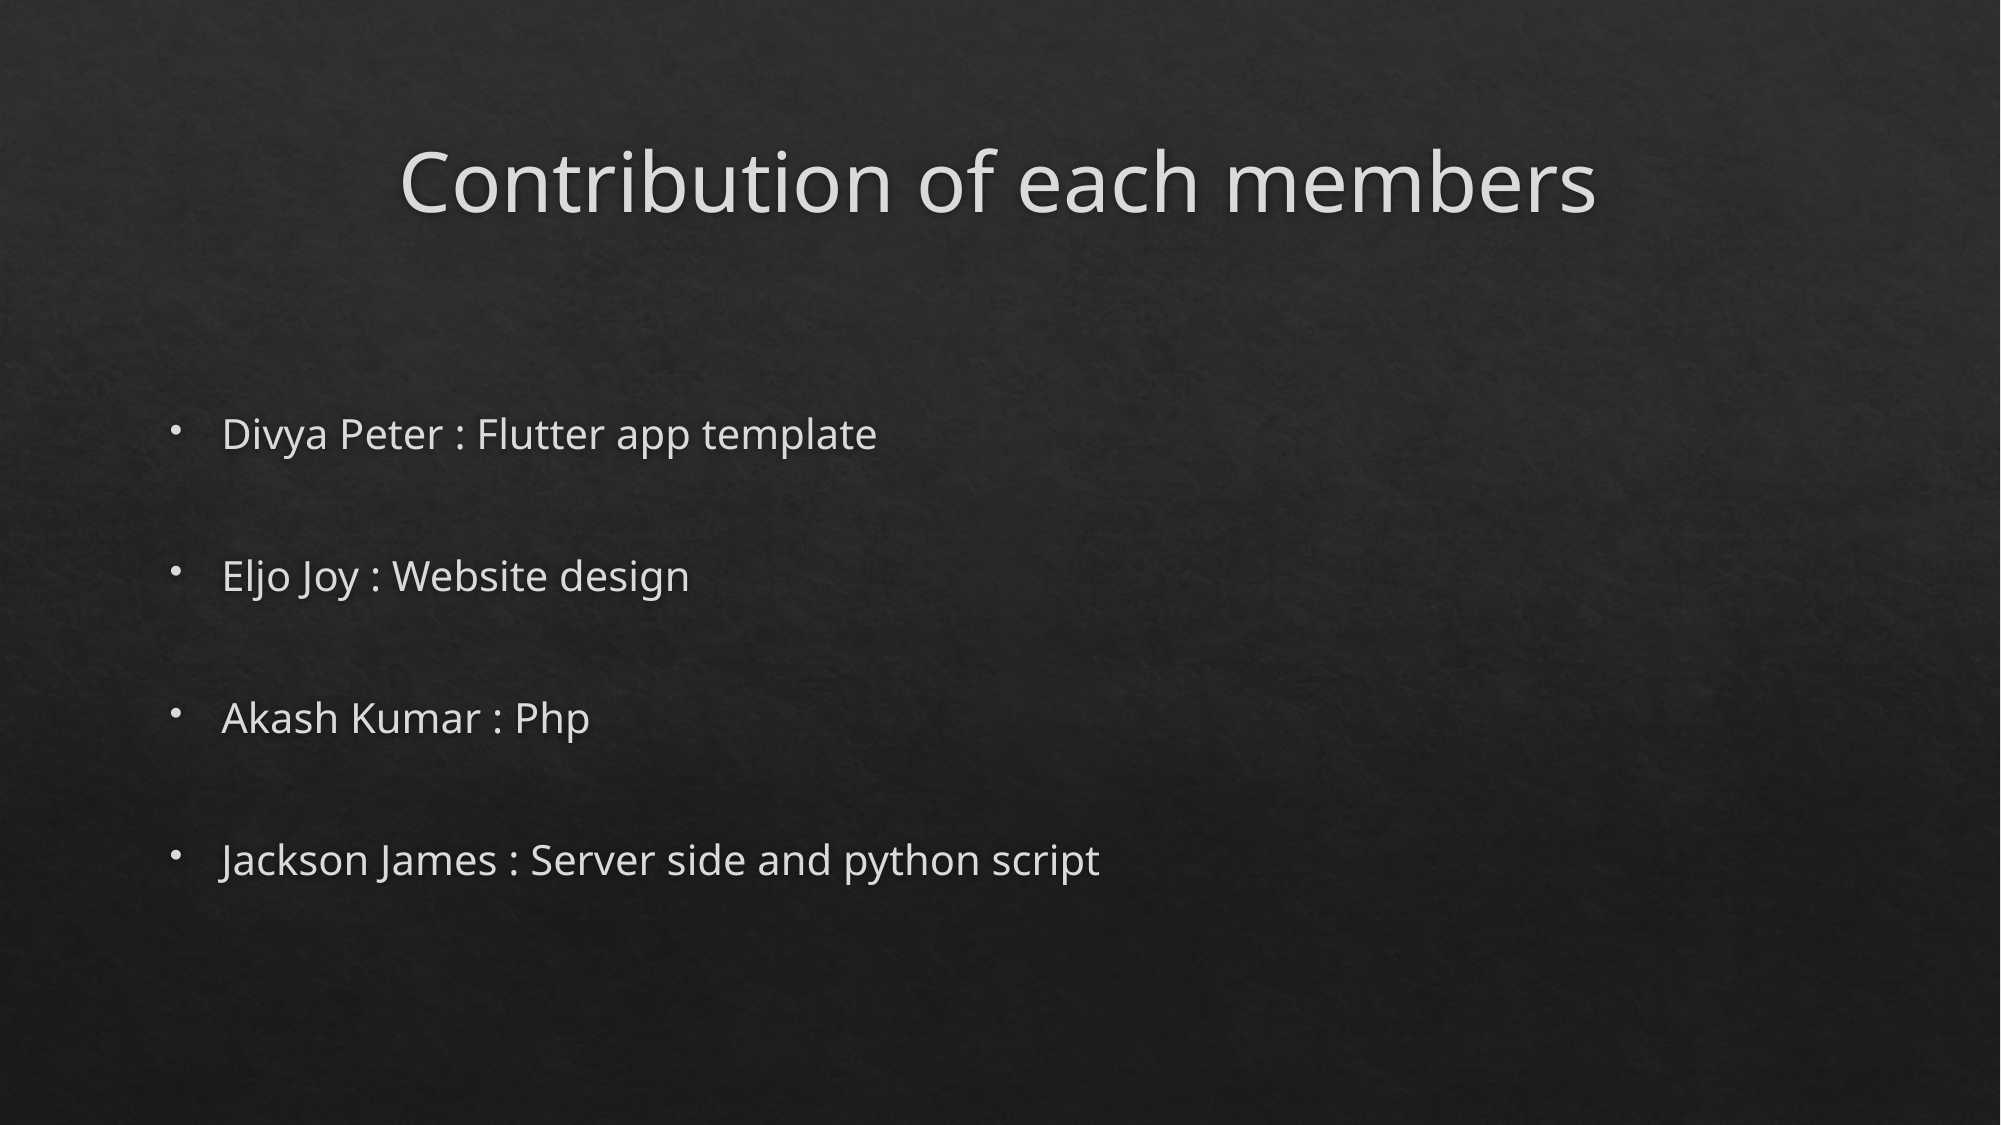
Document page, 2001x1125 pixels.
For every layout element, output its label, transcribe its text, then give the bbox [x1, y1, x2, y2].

list Divya Peter : Flutter app template Eljo Joy : Website design Akash Kumar : Php Jackson James : Server side and python script [149, 400, 1849, 1067]
title Contribution of each members [149, 99, 1849, 260]
